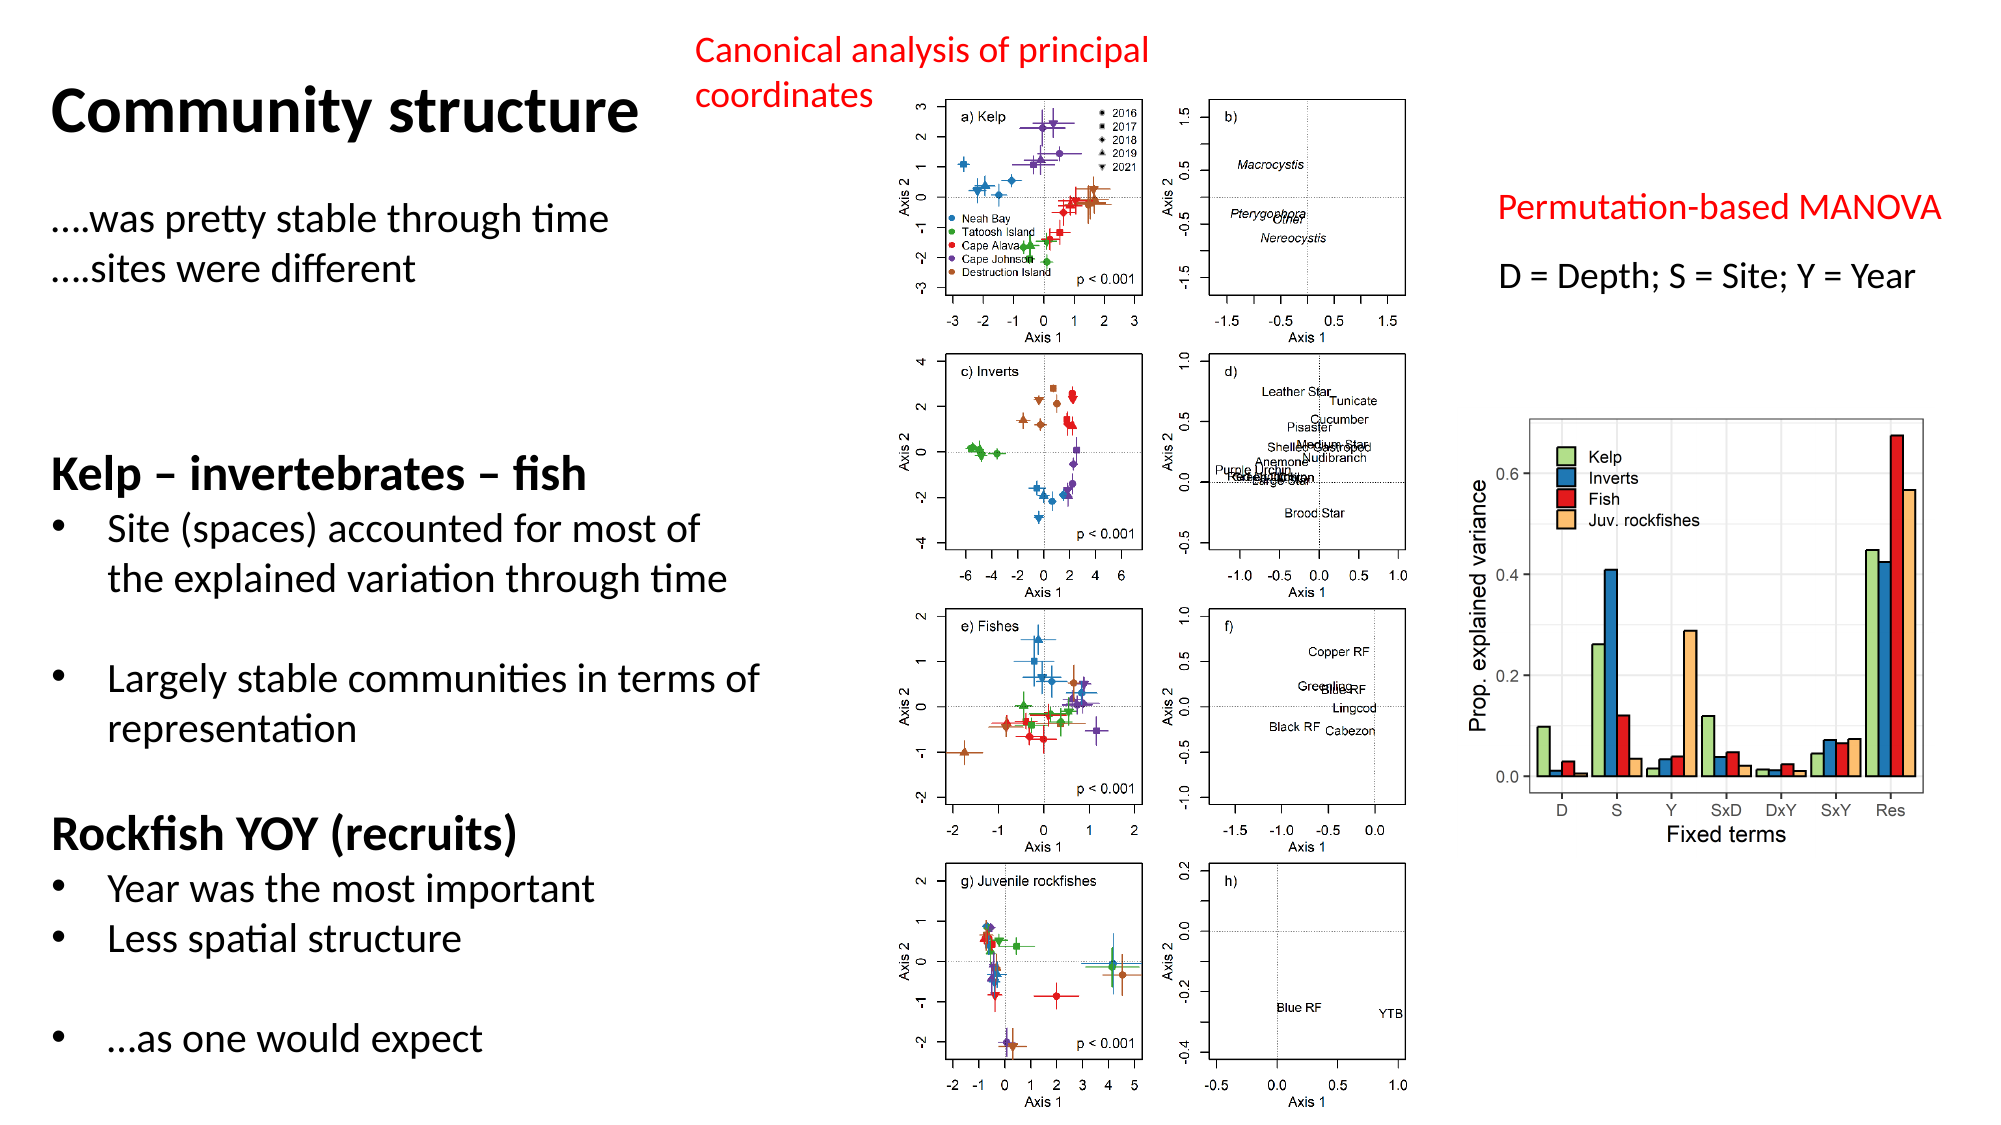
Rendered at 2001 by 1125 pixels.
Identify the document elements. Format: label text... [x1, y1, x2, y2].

text_box Community structure ….was pretty stable through time ….sites were different Kelp – invertebrates – fish Site (spaces) accounted for most of the explained variation through time Largely stable communities in terms of representation Rockfish YOY (recruits) Year was the most important Less spatial structure …as one would expect [36, 57, 778, 1068]
text_box Canonical analysis of principal coordinates [680, 17, 1319, 123]
text_box D = Depth; S = Site; Y = Year [1483, 243, 1932, 304]
picture [895, 99, 1422, 1118]
picture [1457, 407, 1935, 858]
text_box Permutation-based MANOVA [1483, 174, 1958, 235]
